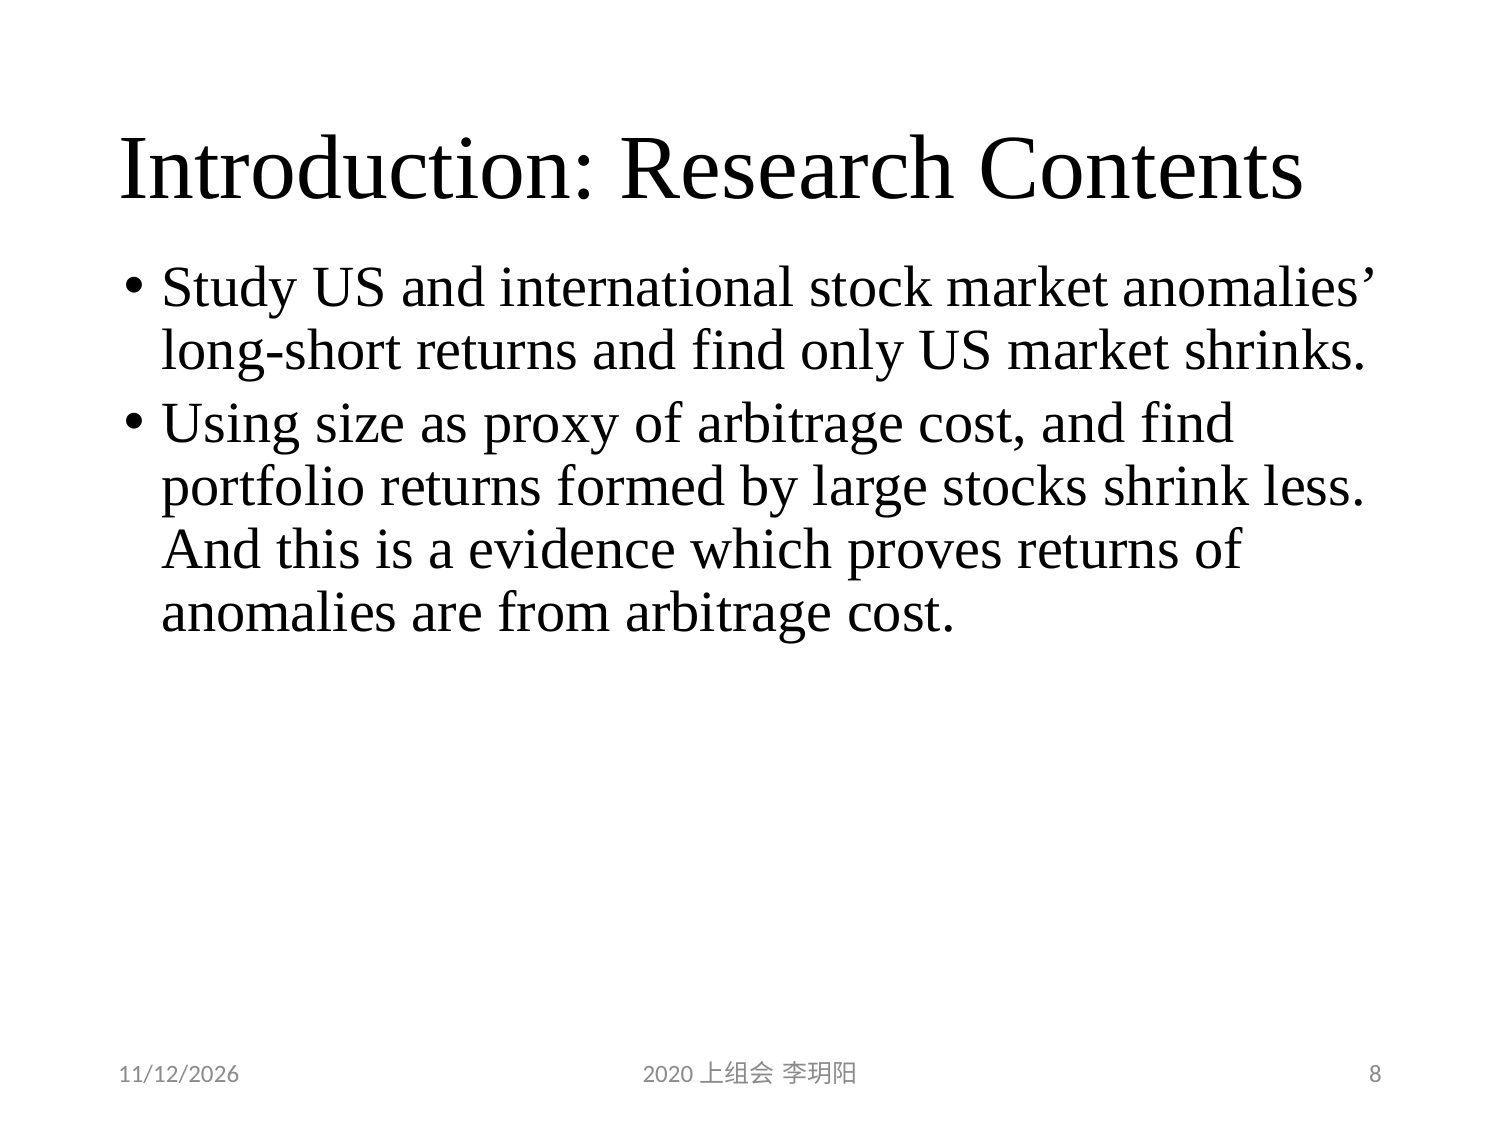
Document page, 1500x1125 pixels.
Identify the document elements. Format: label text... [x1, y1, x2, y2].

title Introduction: Research Contents [103, 59, 1397, 248]
list Study US and international stock market anomalies’ long-short returns and find only US market shrinks. Using size as proxy of arbitrage cost, and find portfolio returns formed by large stocks shrink less. And this is a evidence which proves returns of anomalies are from arbitrage cost. [34, 248, 1397, 1103]
